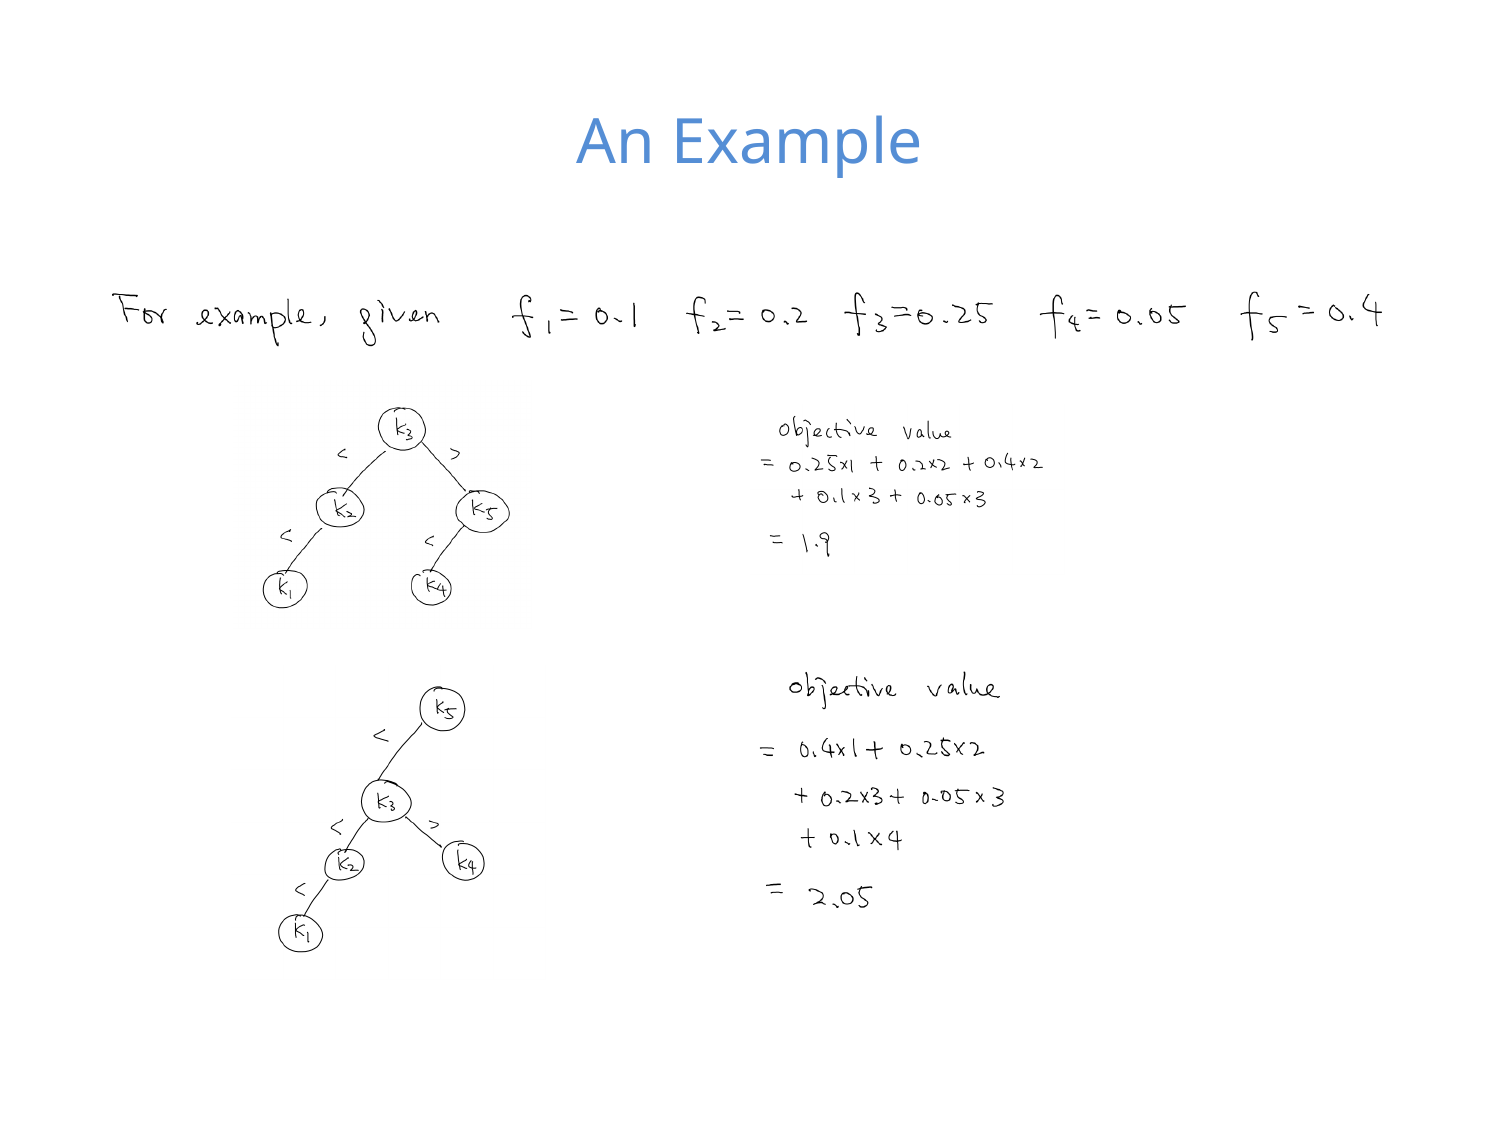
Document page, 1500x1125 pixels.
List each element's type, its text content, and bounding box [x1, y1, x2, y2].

picture [749, 404, 1065, 575]
picture [715, 648, 1033, 949]
picture [232, 380, 532, 630]
picture [74, 246, 1395, 361]
title An Example [75, 37, 1425, 241]
picture [230, 665, 546, 980]
